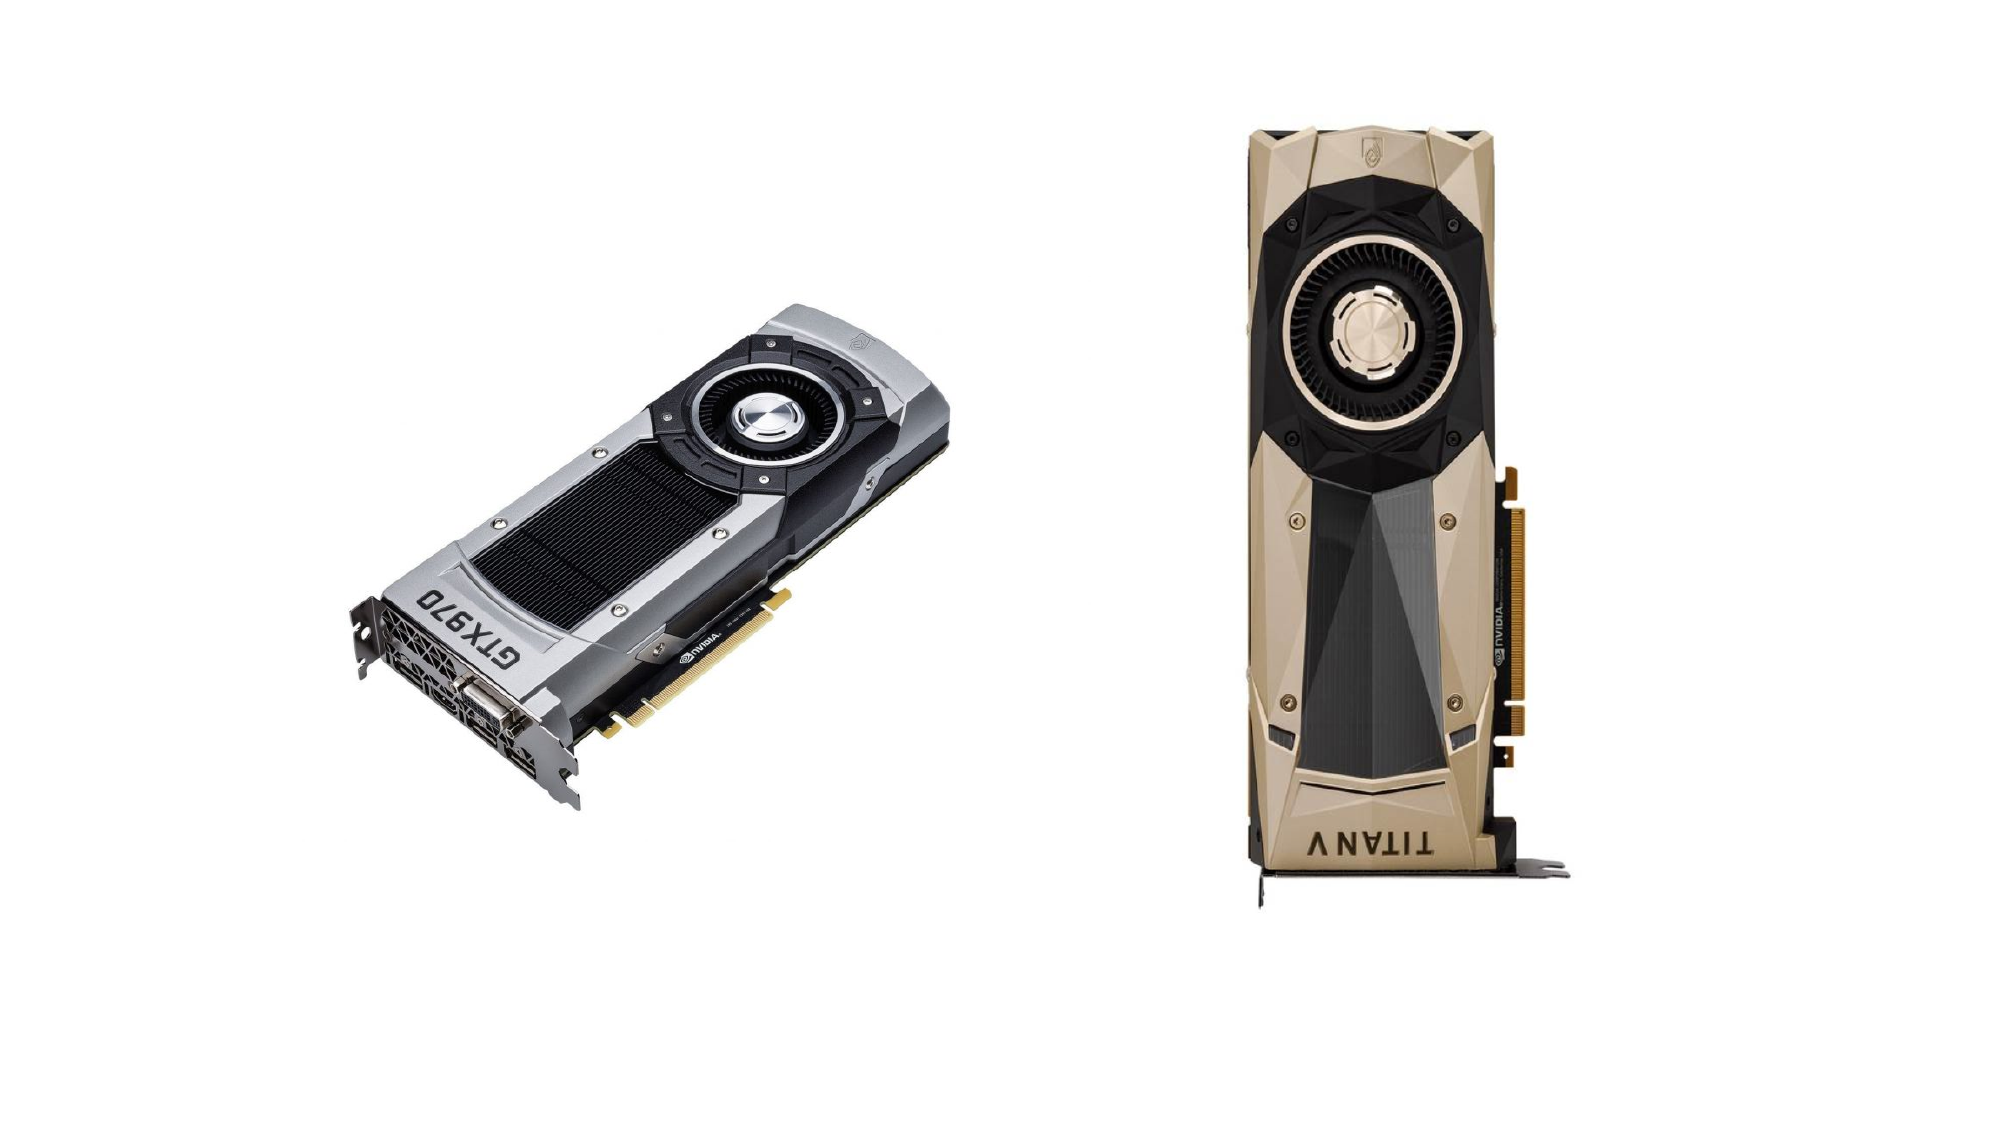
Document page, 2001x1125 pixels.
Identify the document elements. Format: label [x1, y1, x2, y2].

list [274, 276, 1091, 842]
picture [964, 62, 1843, 939]
